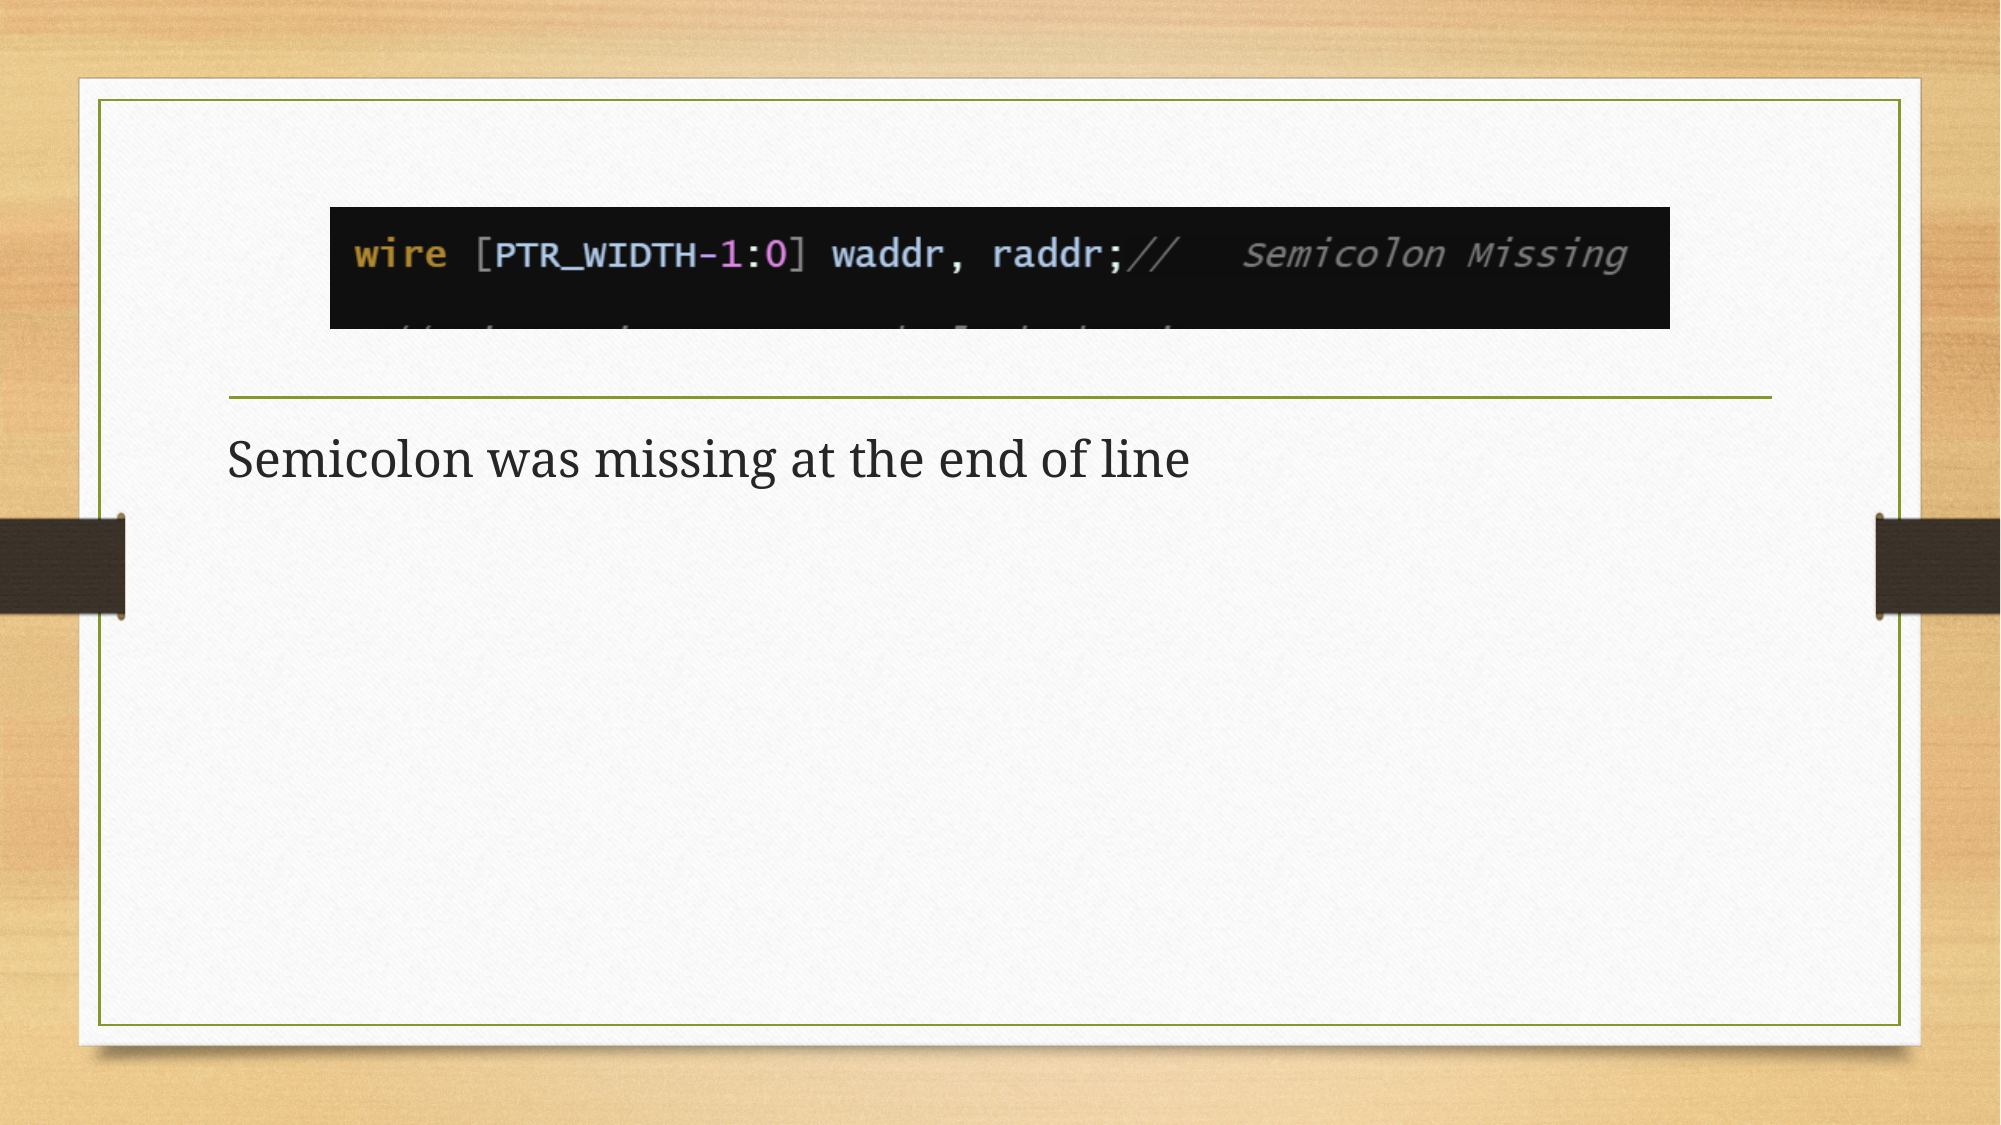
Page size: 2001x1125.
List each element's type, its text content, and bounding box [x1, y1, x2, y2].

picture [0, 0, 2001, 1125]
list Semicolon was missing at the end of line [212, 419, 1788, 964]
